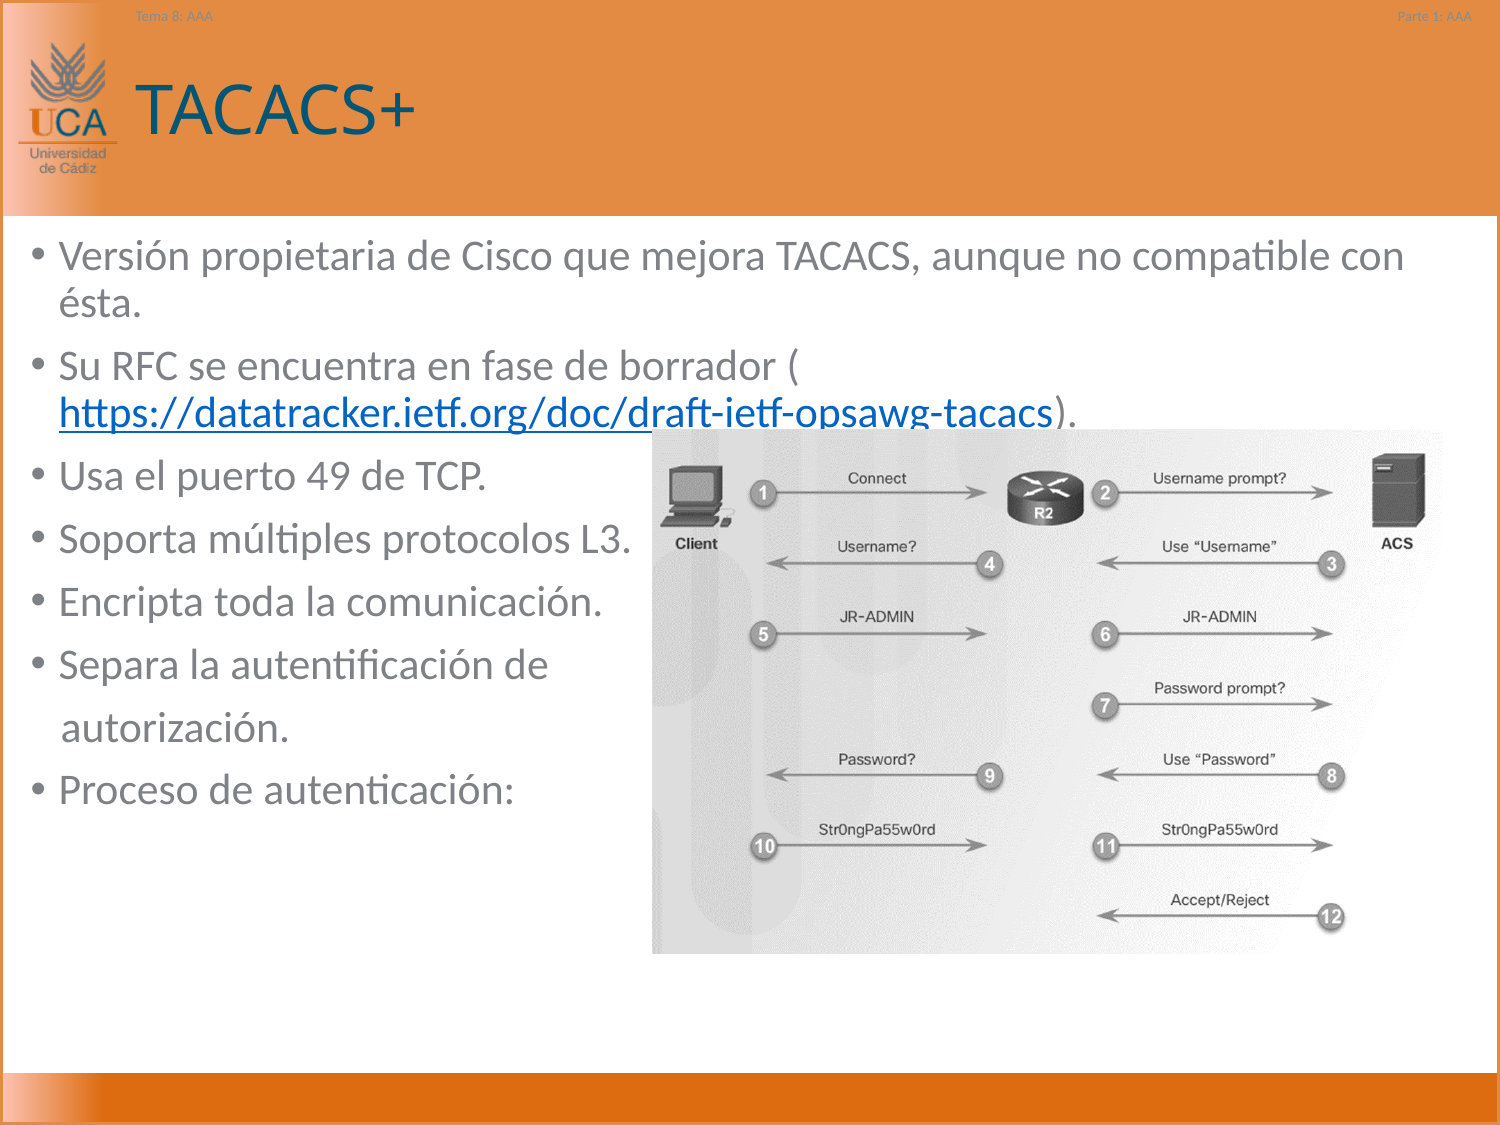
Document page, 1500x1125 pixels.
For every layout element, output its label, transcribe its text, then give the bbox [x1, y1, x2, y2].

picture [652, 429, 1443, 954]
title TACACS+ [120, 48, 1488, 176]
list Parte 1: AAA [841, 1, 1488, 33]
list Tema 8: AAA [120, 1, 831, 33]
list Versión propietaria de Cisco que mejora TACACS, aunque no compatible con ésta. Su RFC se encuentra en fase de borrador (https://datatracker.ietf.org/doc/draft-ietf-opsawg-tacacs). Usa el puerto 49 de TCP. Soporta múltiples protocolos L3. Encripta toda la comunicación. Separa la autentificación de autorización. Proceso de autenticación: [15, 225, 1488, 1074]
picture [15, 40, 121, 176]
